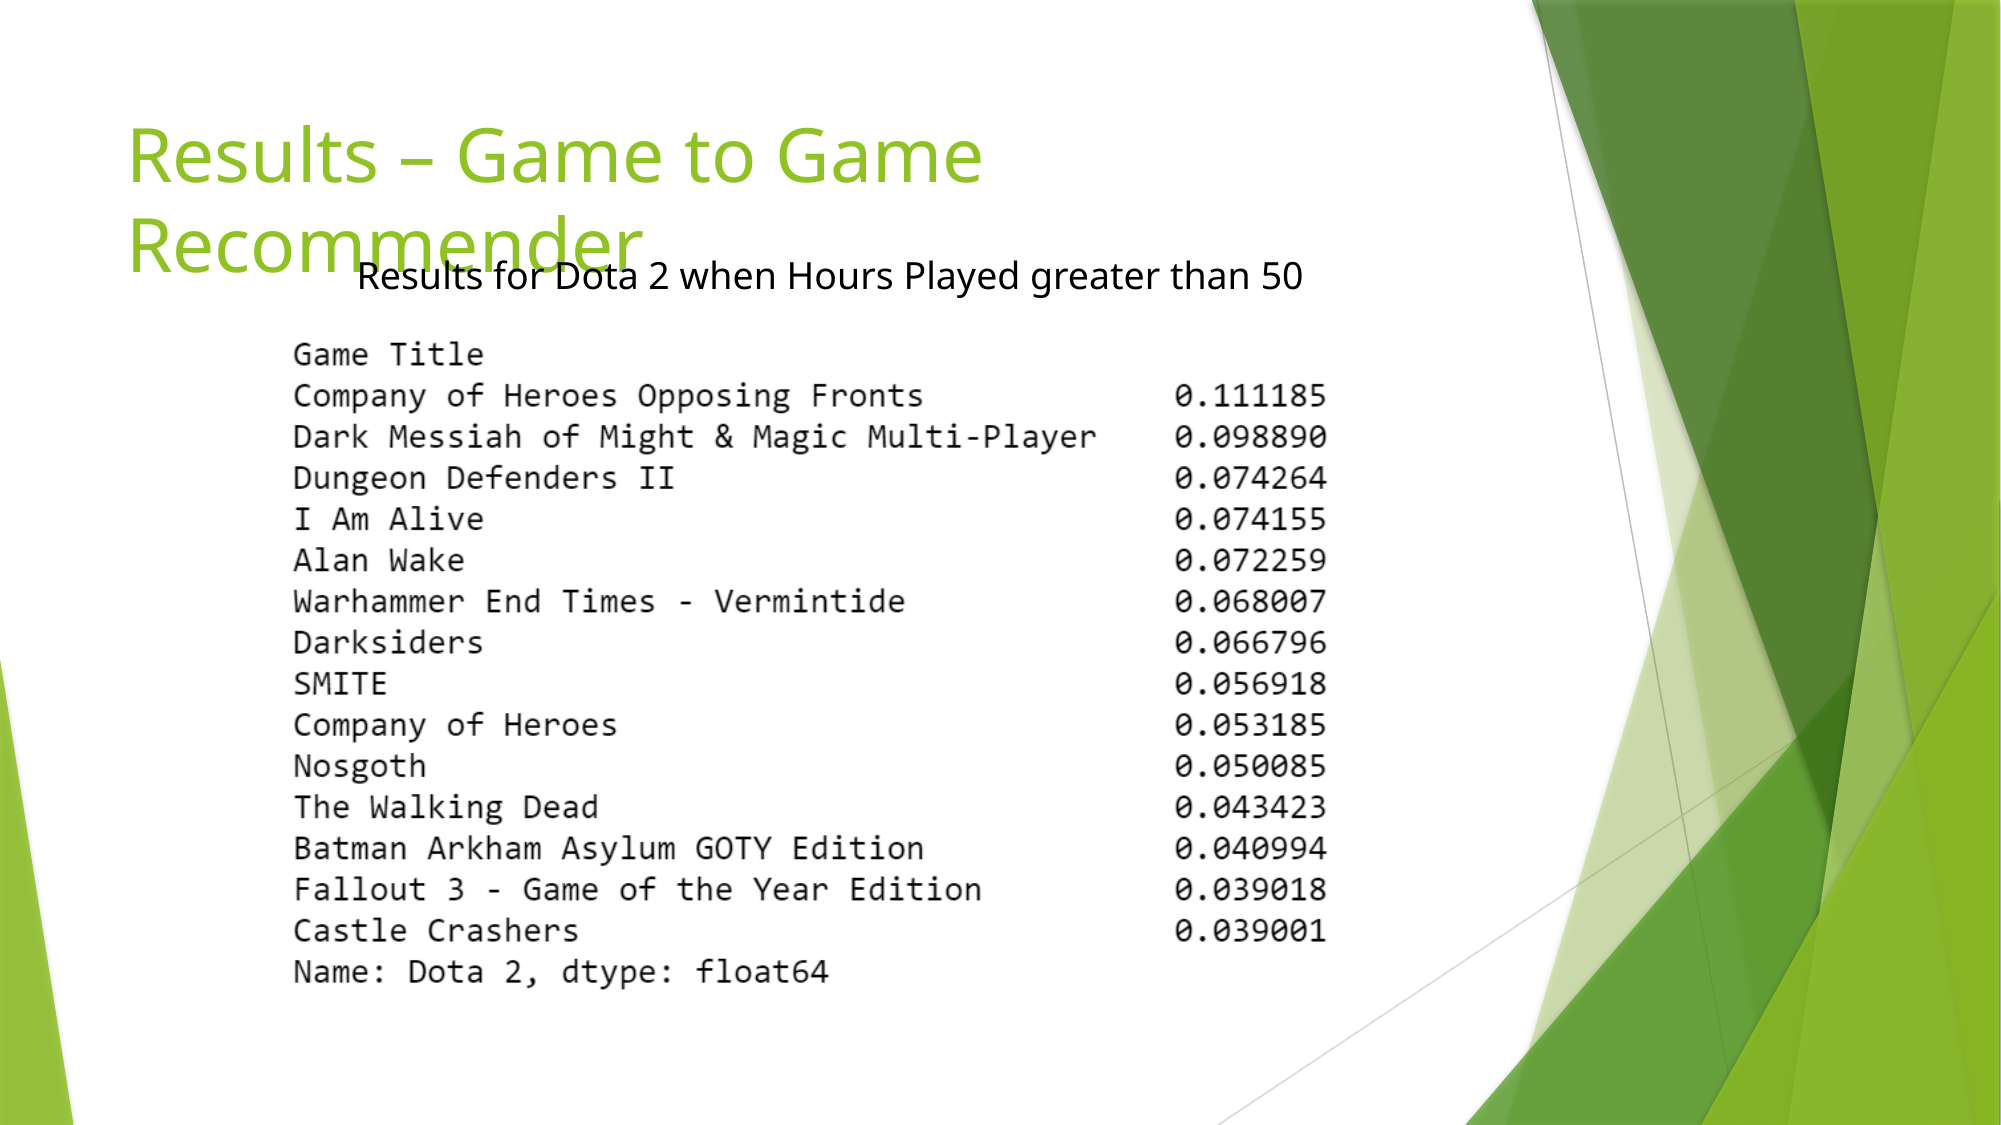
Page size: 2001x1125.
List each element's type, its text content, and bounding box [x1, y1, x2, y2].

text_box Results for Dota 2 when Hours Played greater than 50 [341, 244, 1338, 304]
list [280, 339, 1349, 1025]
title Results – Game to Game Recommender [111, 99, 1522, 317]
